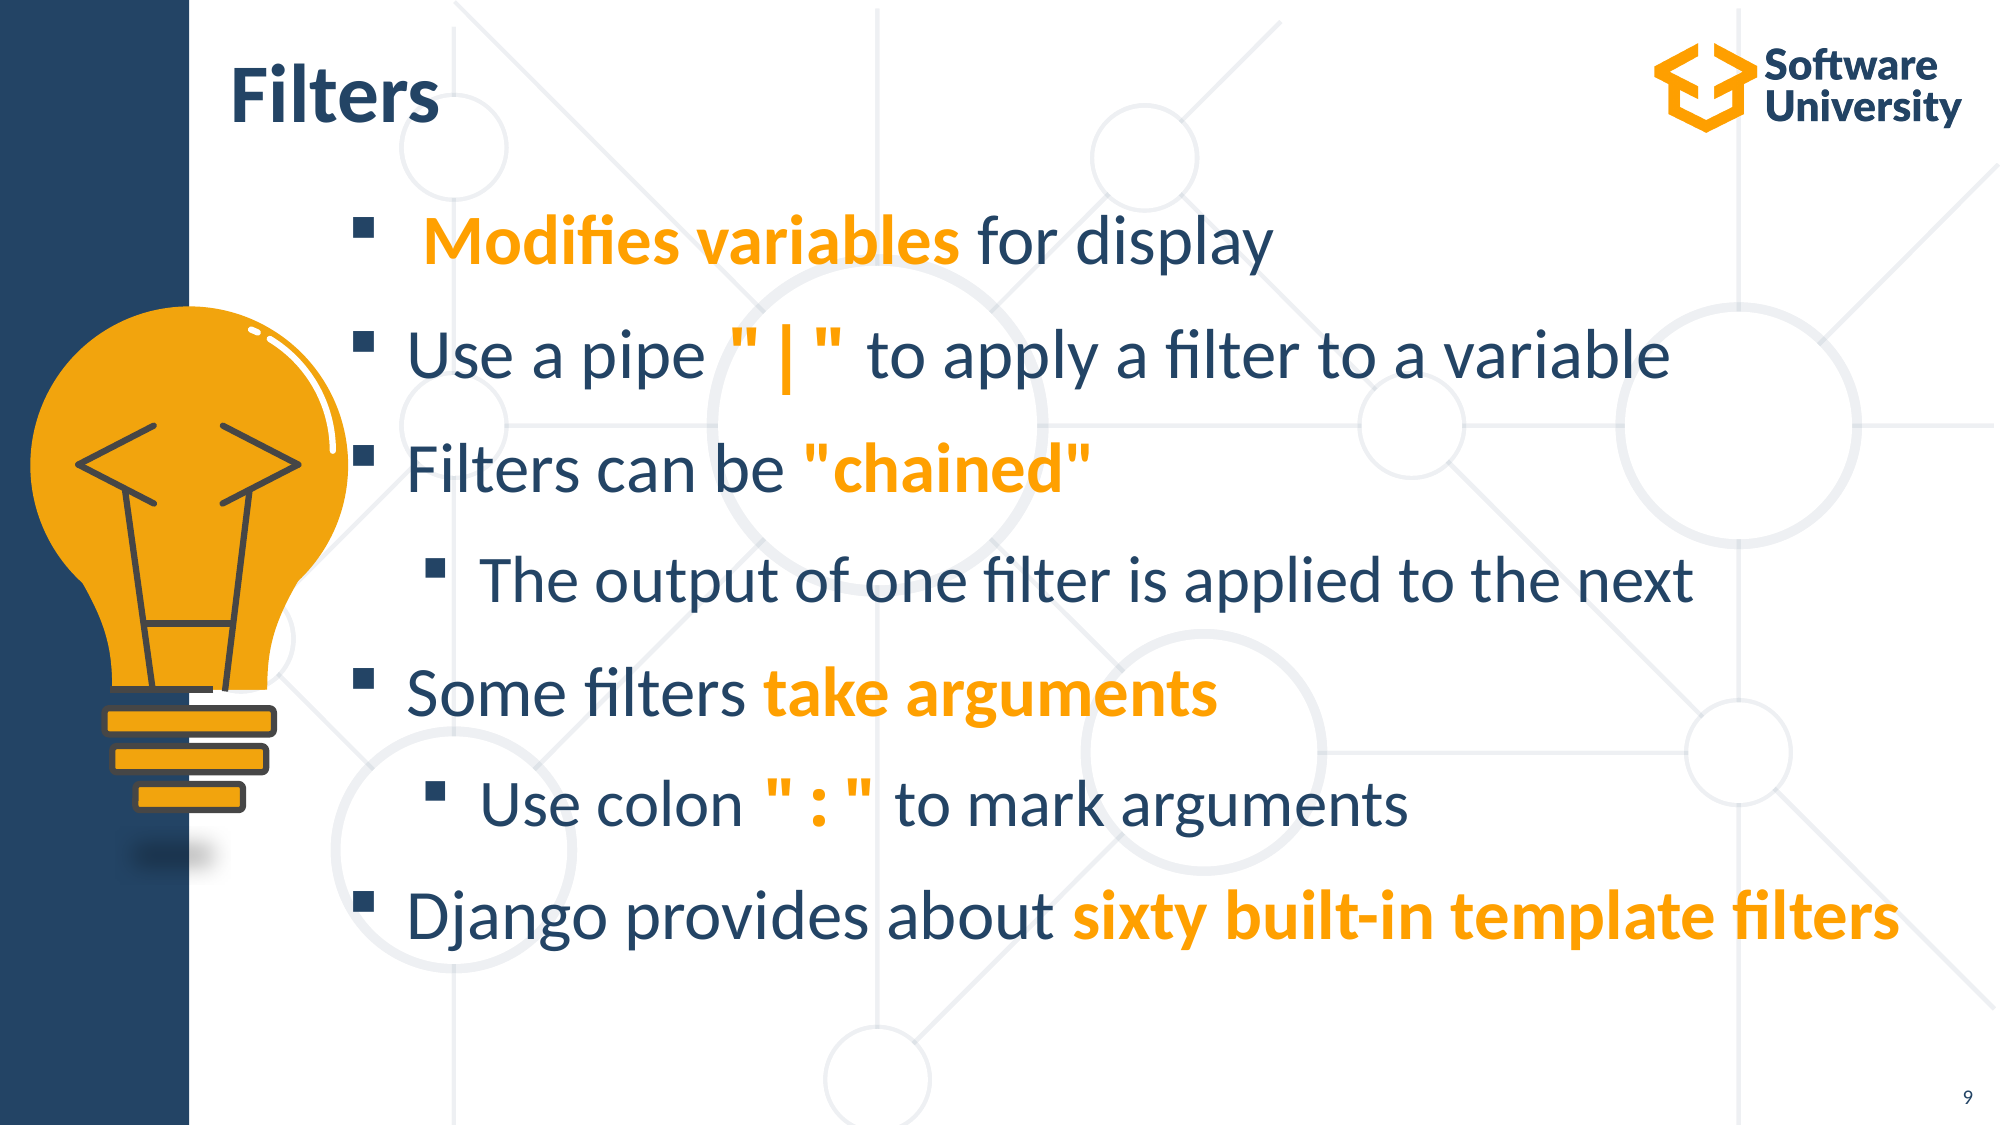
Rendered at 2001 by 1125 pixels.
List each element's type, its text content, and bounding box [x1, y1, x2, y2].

title Filters [212, 16, 1628, 162]
list Modifies variables for display Use a pipe "|" to apply a filter to a variable Filters can be "chained" The output of one filter is applied to the next Some filters take arguments Use colon ":" to mark arguments Django provides about sixty built-in template filters [329, 183, 1992, 1052]
picture [1641, 31, 1973, 145]
slide_number 9 [1927, 1067, 1989, 1117]
